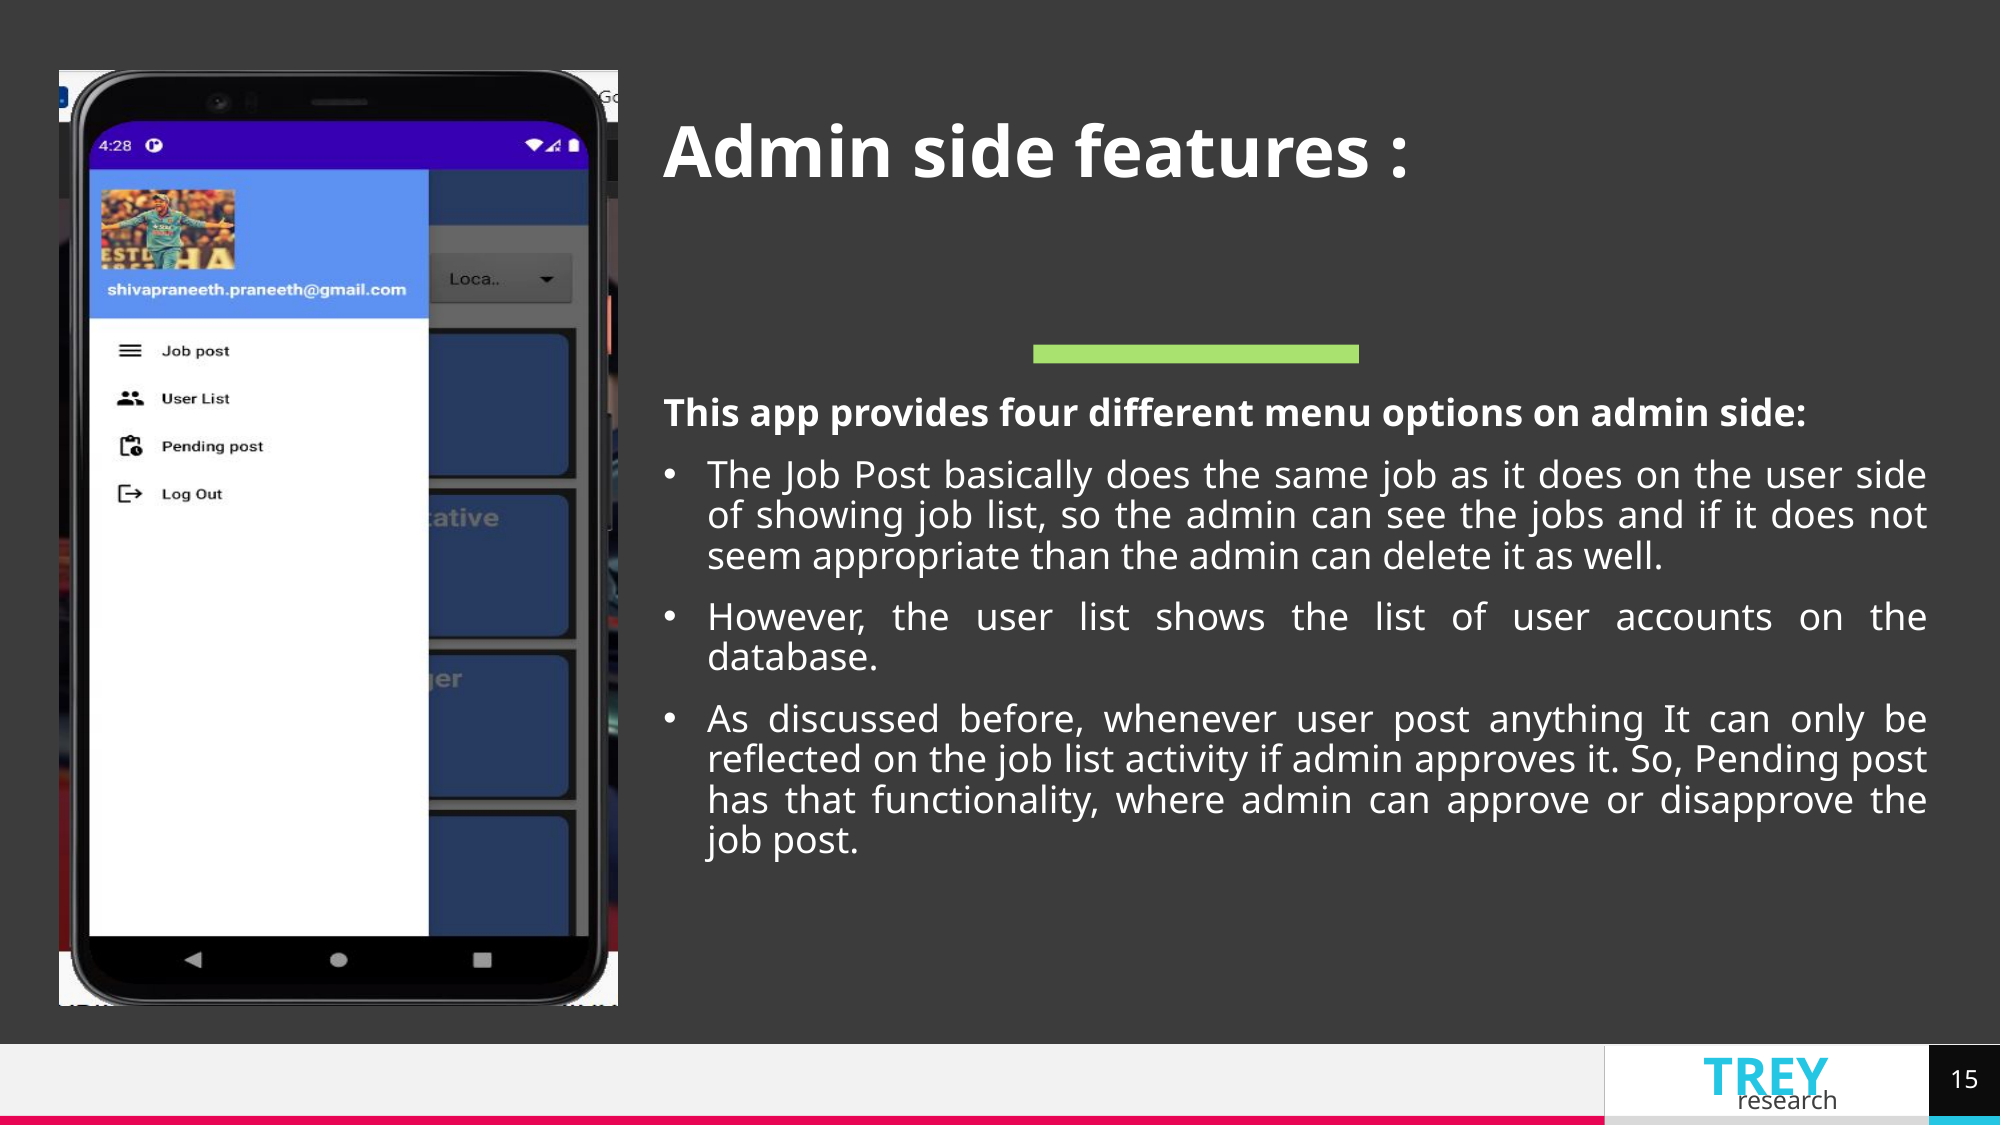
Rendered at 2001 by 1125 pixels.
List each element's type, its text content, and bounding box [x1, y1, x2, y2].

slide_number ‹#› [1929, 1045, 2000, 1116]
list Admin side features : This app provides four different menu options on admin side: The Job Post basically does the same job as it does on the user side of showing job list, so the admin can see the jobs and if it does not seem appropriate than the admin can delete it as well. However, the user list shows the list of user accounts on the database. As discussed before, whenever user post anything It can only be reflected on the job list activity if admin approves it. So, Pending post has that functionality, where admin can approve or disapprove the job post. [663, 70, 1930, 1030]
text_box [1033, 344, 1359, 364]
picture [59, 70, 618, 1007]
